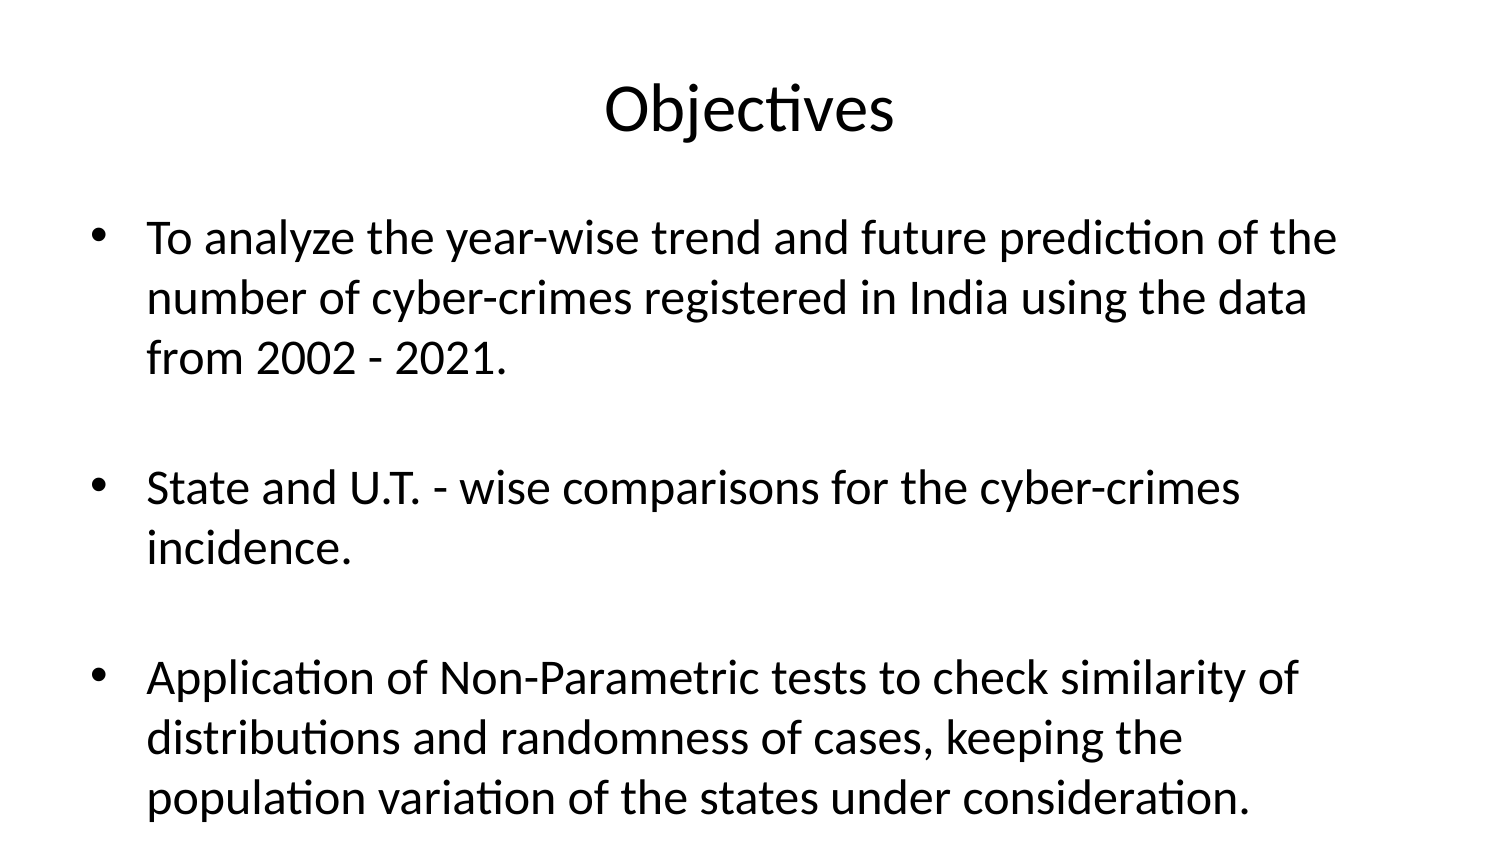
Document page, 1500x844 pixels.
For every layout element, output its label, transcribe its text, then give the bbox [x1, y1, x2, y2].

list To analyze the year-wise trend and future prediction of the number of cyber-crimes registered in India using the data from 2002 - 2021. State and U.T. - wise comparisons for the cyber-crimes incidence. Application of Non-Parametric tests to check similarity of distributions and randomness of cases, keeping the population variation of the states under consideration. To identify major cyber-crime motives in India. Dividing States into clusters based on their fraud cyber crimes in the years 2017-2021. To analyze of Police Disposal of cyber crimes and dividing statistically similar crime-heads into clusters. To analyze how court matters involving cyber crime are handled and disposal of persons arrested. To figure out major cyber crimes against women and children. [75, 196, 1425, 754]
title Objectives [75, 33, 1425, 175]
